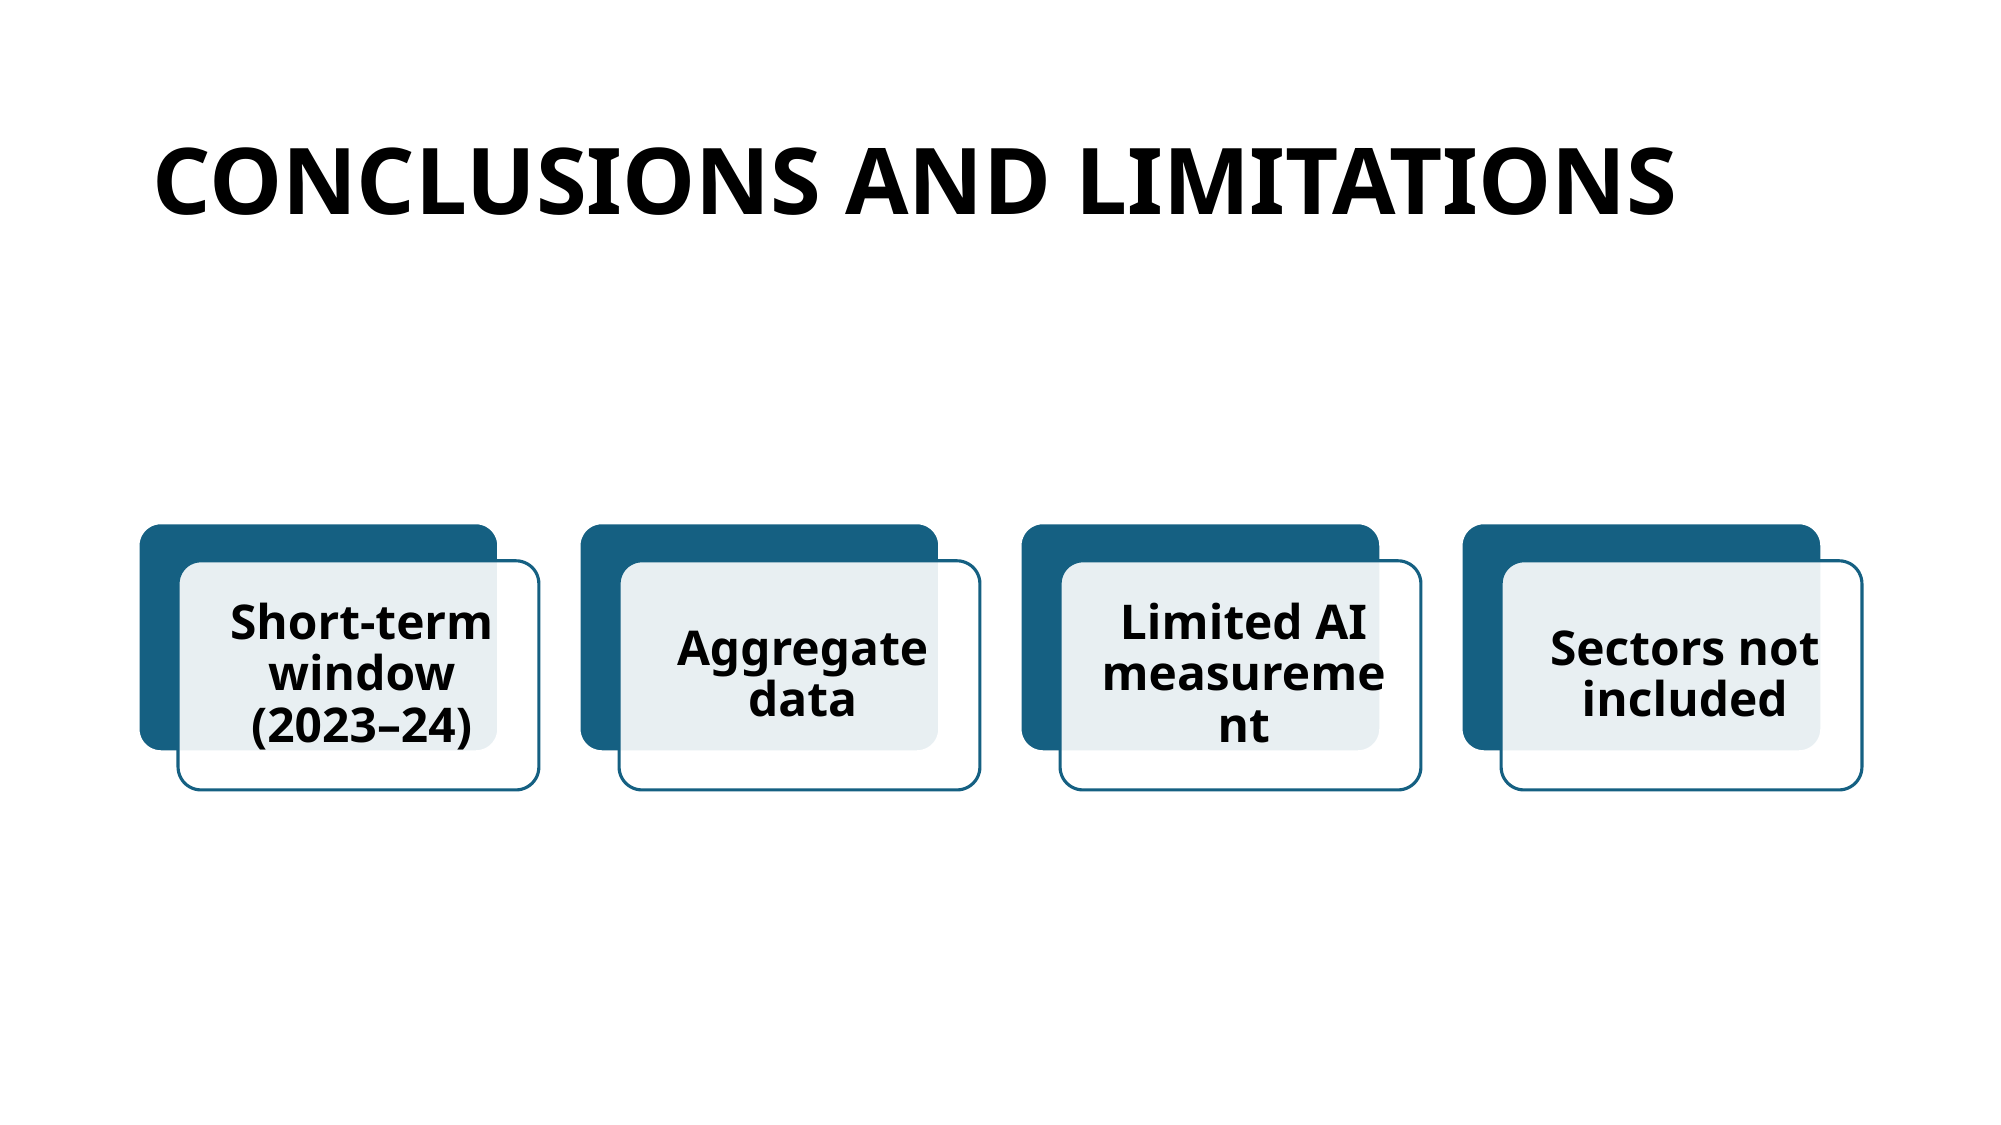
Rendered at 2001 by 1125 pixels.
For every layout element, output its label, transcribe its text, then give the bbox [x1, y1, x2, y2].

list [136, 298, 1863, 1014]
title CONCLUSIONS AND LIMITATIONS [137, 91, 1863, 278]
